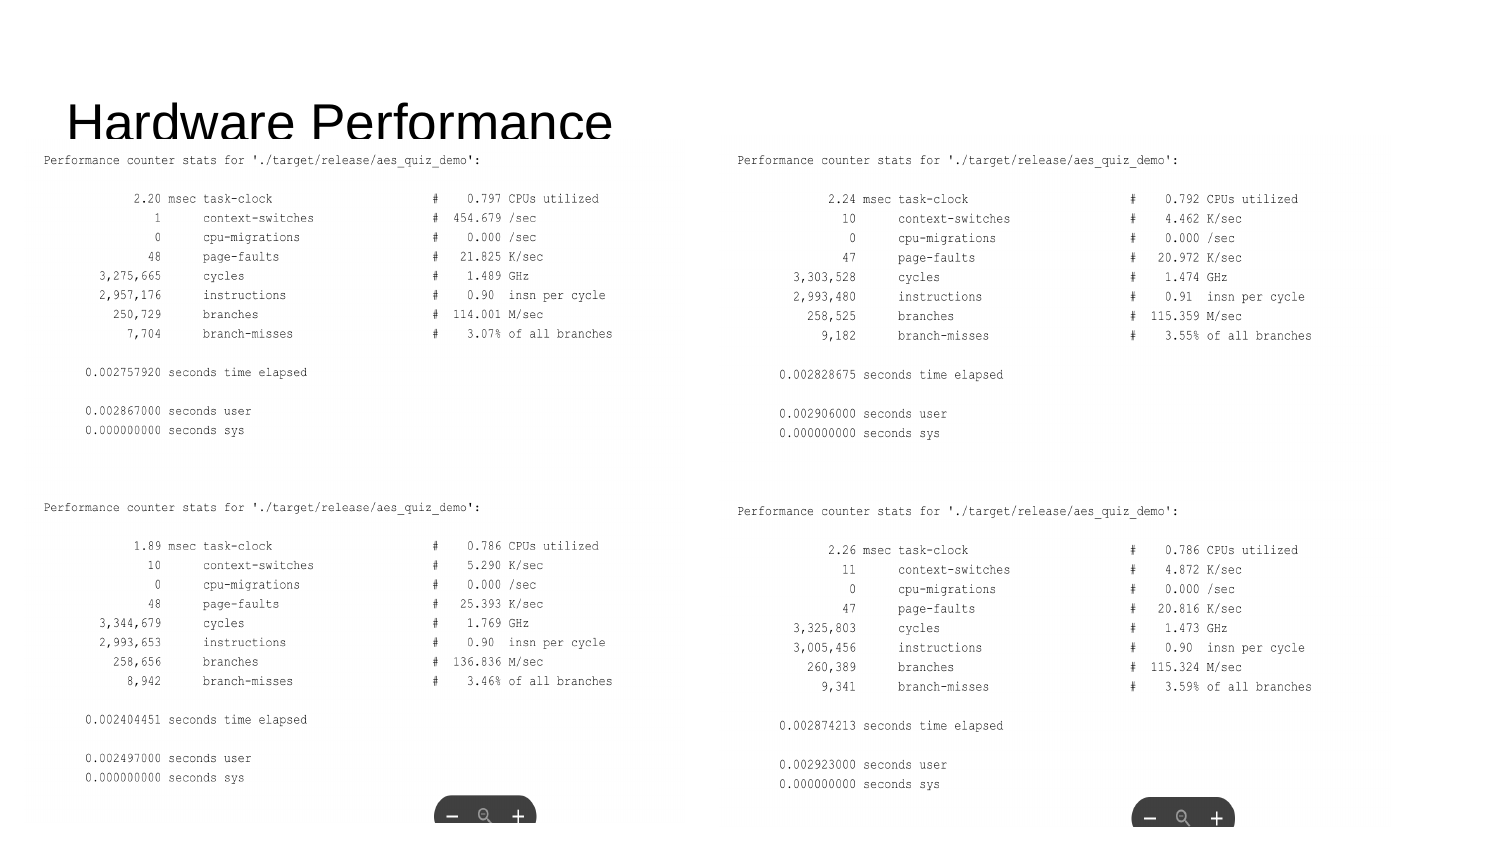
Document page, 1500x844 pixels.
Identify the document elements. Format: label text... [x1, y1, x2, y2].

title Hardware Performance [51, 72, 1449, 167]
picture [23, 139, 685, 824]
picture [718, 135, 1391, 828]
